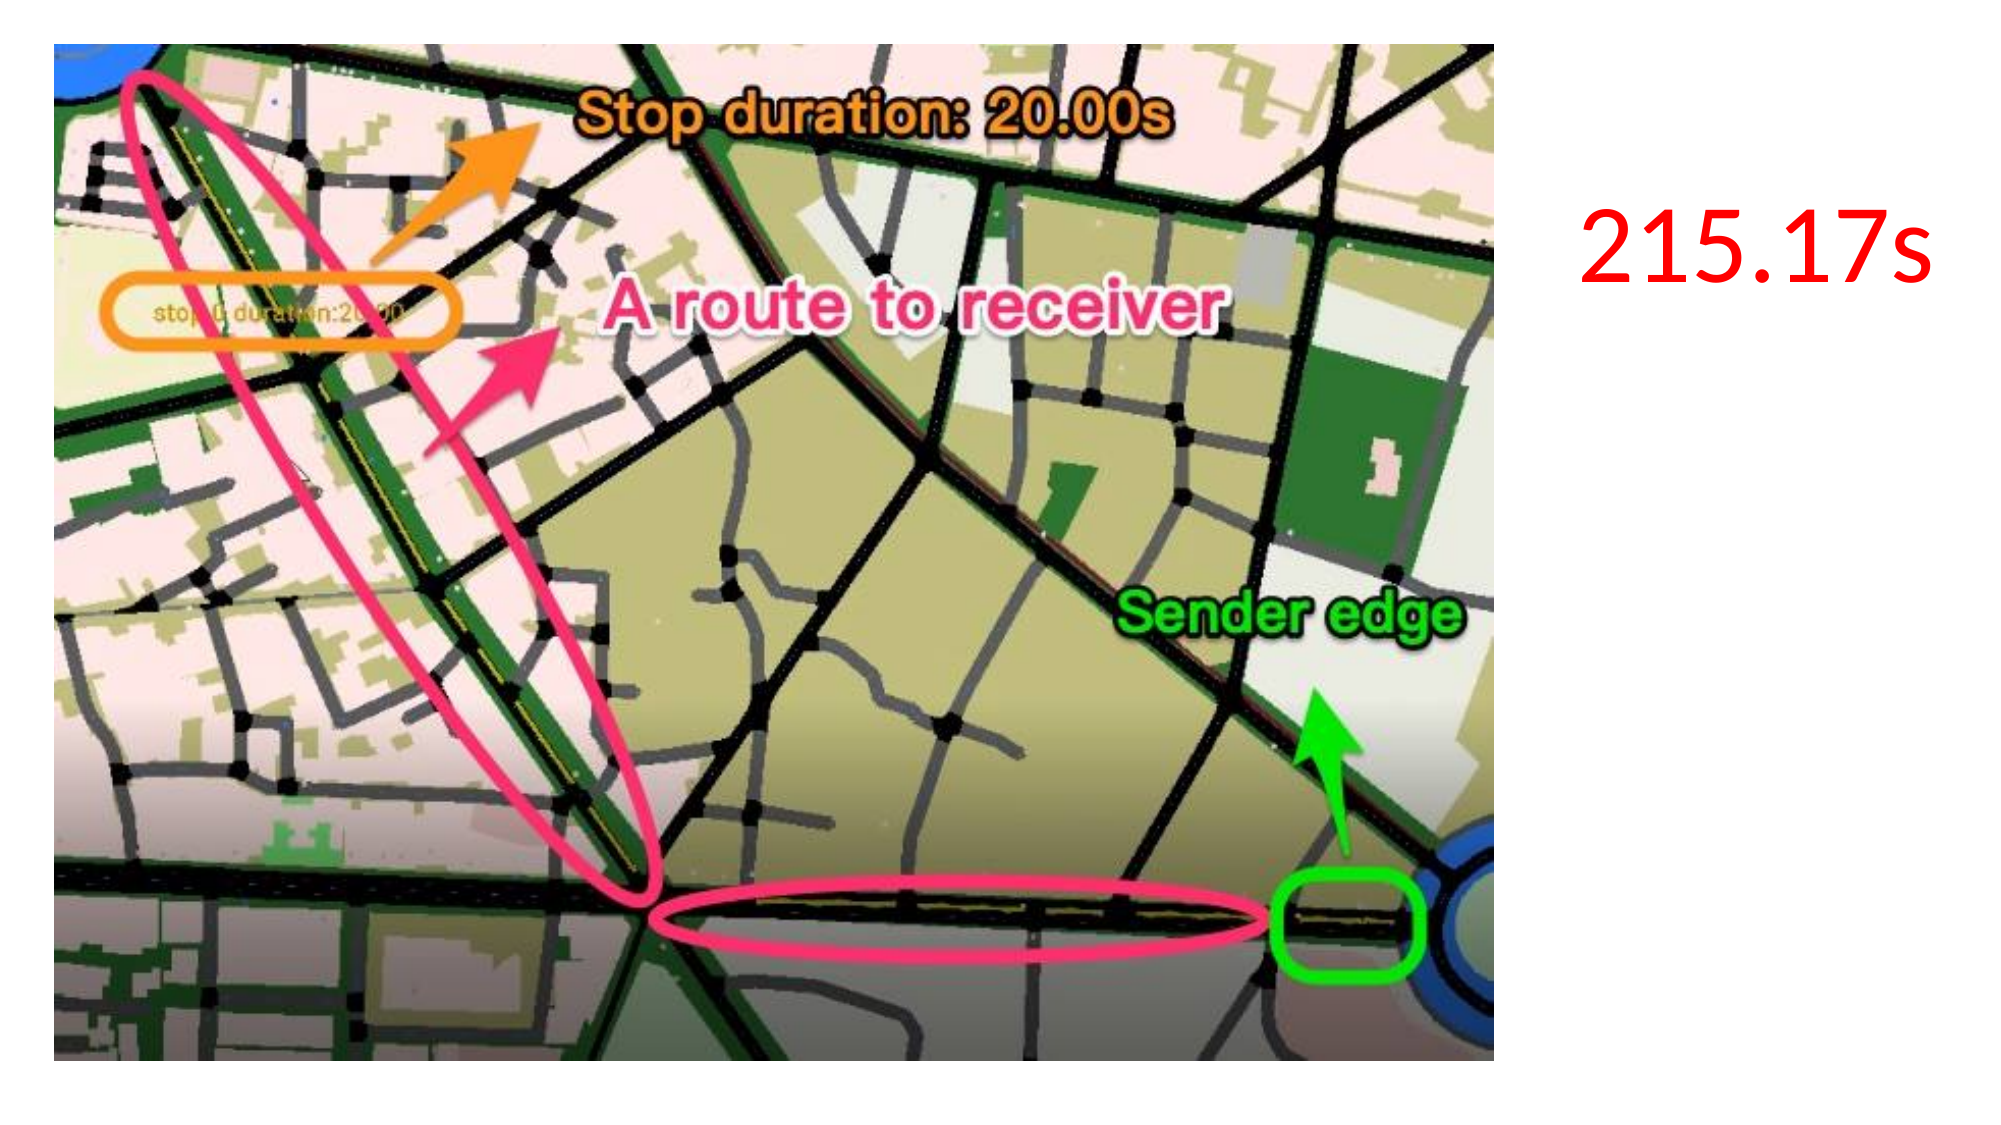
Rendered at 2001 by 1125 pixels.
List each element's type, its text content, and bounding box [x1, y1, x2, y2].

text_box 215.17s [1512, 162, 2000, 313]
picture [54, 44, 1494, 1061]
